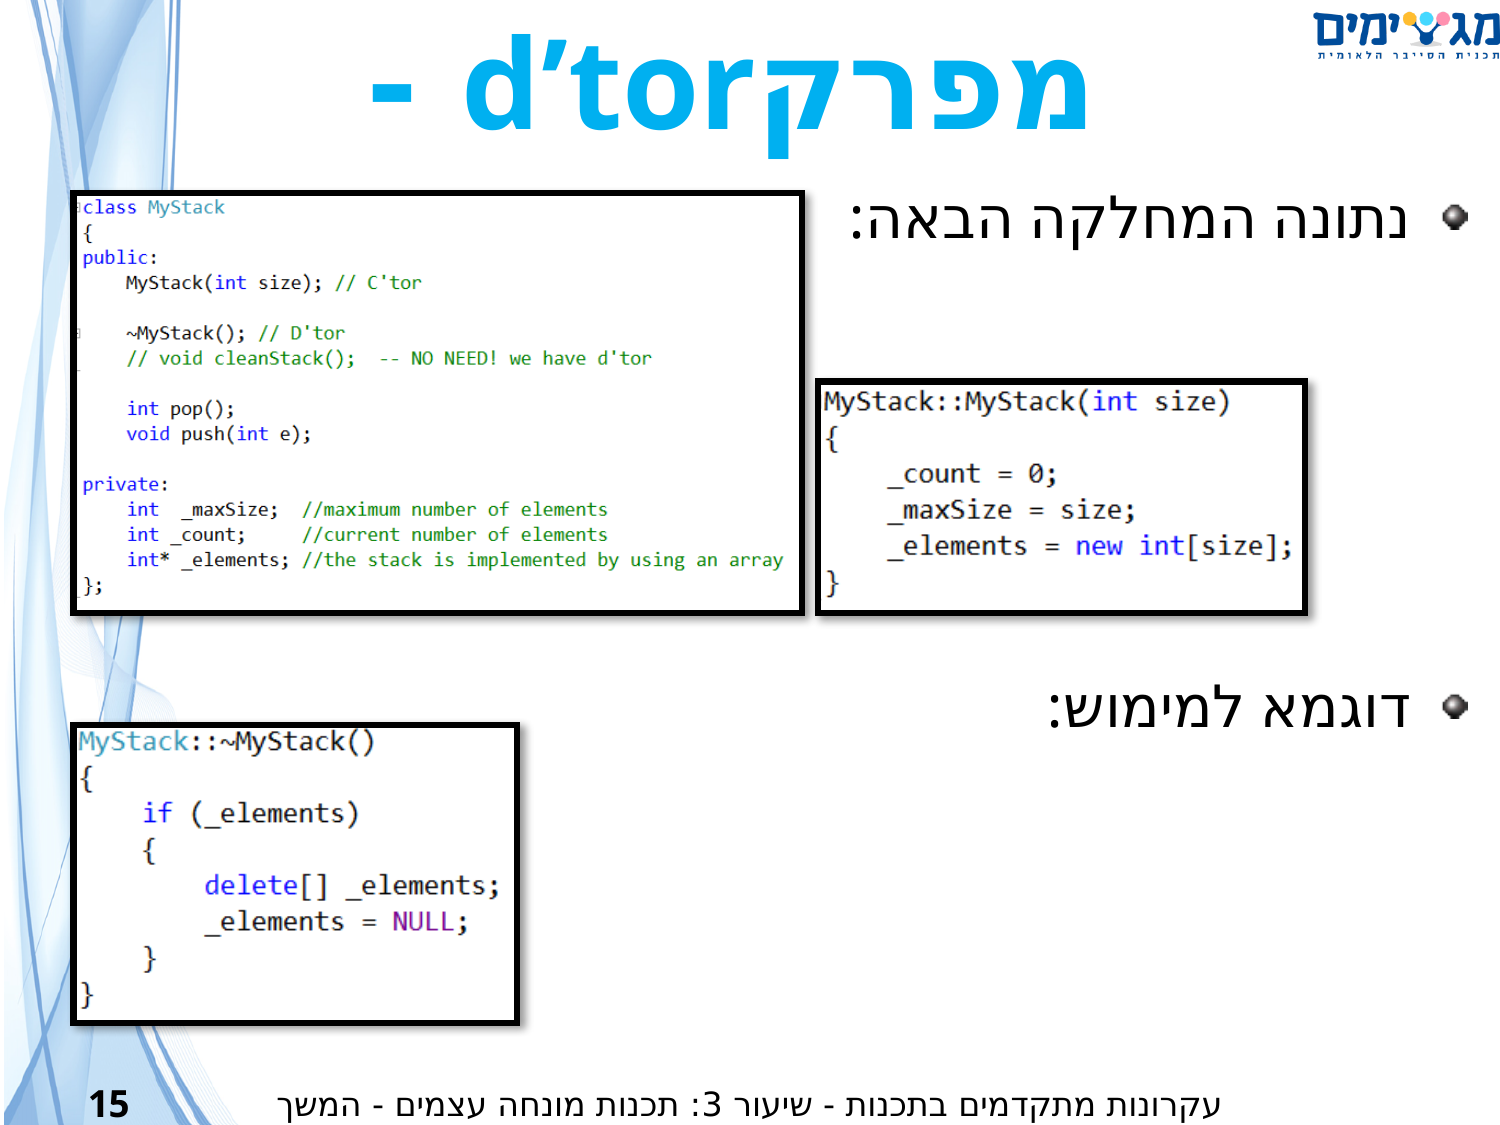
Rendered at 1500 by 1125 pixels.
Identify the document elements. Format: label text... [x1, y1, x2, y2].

list נתונה המחלקה הבאה: דוגמא למימוש: [170, 172, 1483, 1076]
list מפרקd’tor - [190, 0, 1306, 163]
picture [76, 196, 799, 610]
picture [820, 384, 1303, 610]
picture [1438, 200, 1468, 230]
picture [1438, 690, 1468, 719]
picture [4, 0, 254, 1125]
picture [76, 727, 515, 1021]
picture [1306, 0, 1500, 87]
